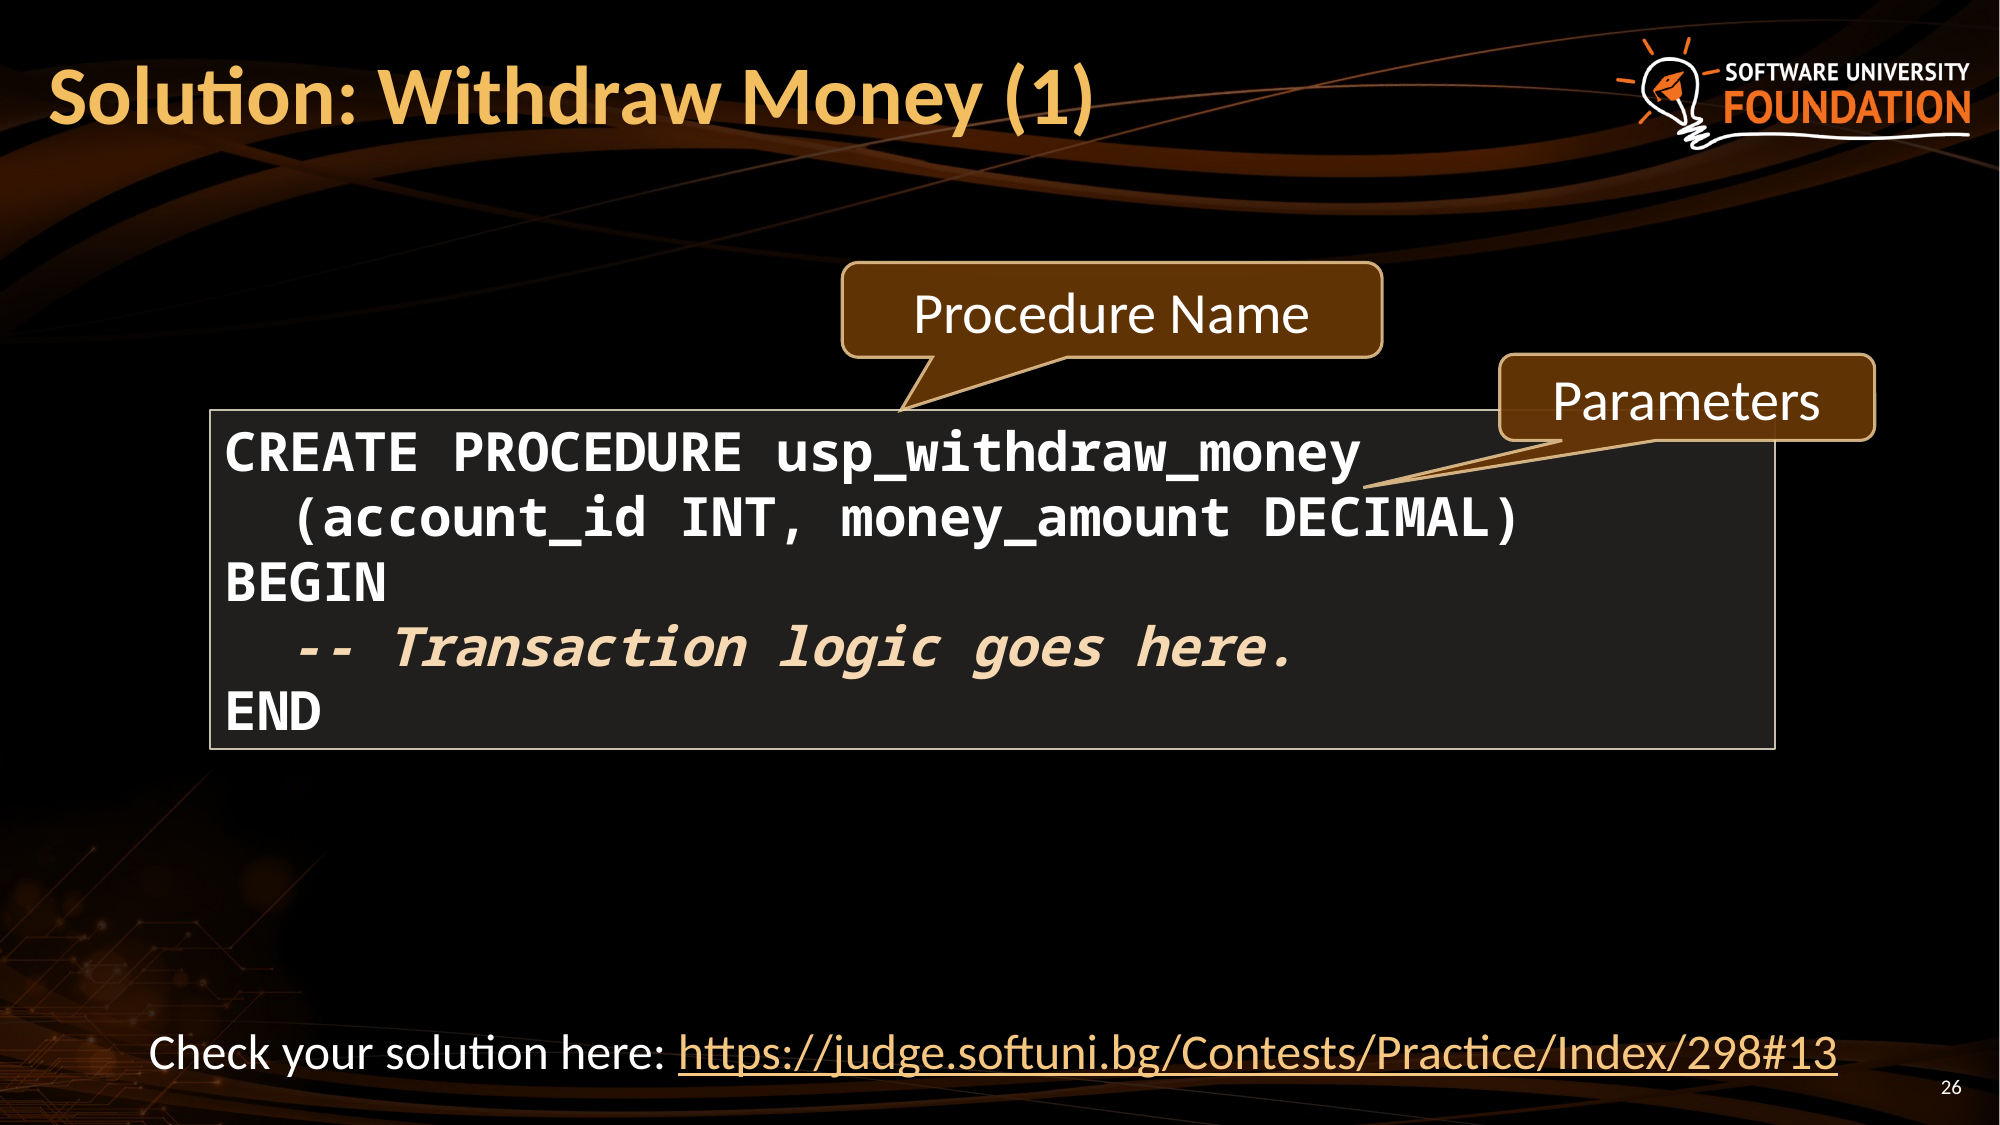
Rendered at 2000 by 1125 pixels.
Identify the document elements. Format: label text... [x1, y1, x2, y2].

title Solution: Withdraw Money (1) [30, 6, 1602, 189]
text_box CREATE PROCEDURE usp_withdraw_money (account_id INT, money_amount DECIMAL) BEGIN -- Transaction logic goes here. END [209, 409, 1775, 750]
text_box Procedure Name [841, 261, 1384, 413]
slide_number 26 [1897, 1070, 1968, 1103]
picture [0, 0, 2000, 1125]
text_box Parameters [1362, 353, 1876, 489]
text_box Check your solution here: https://judge.softuni.bg/Contests/Practice/Index/298#13 [124, 1011, 1863, 1087]
